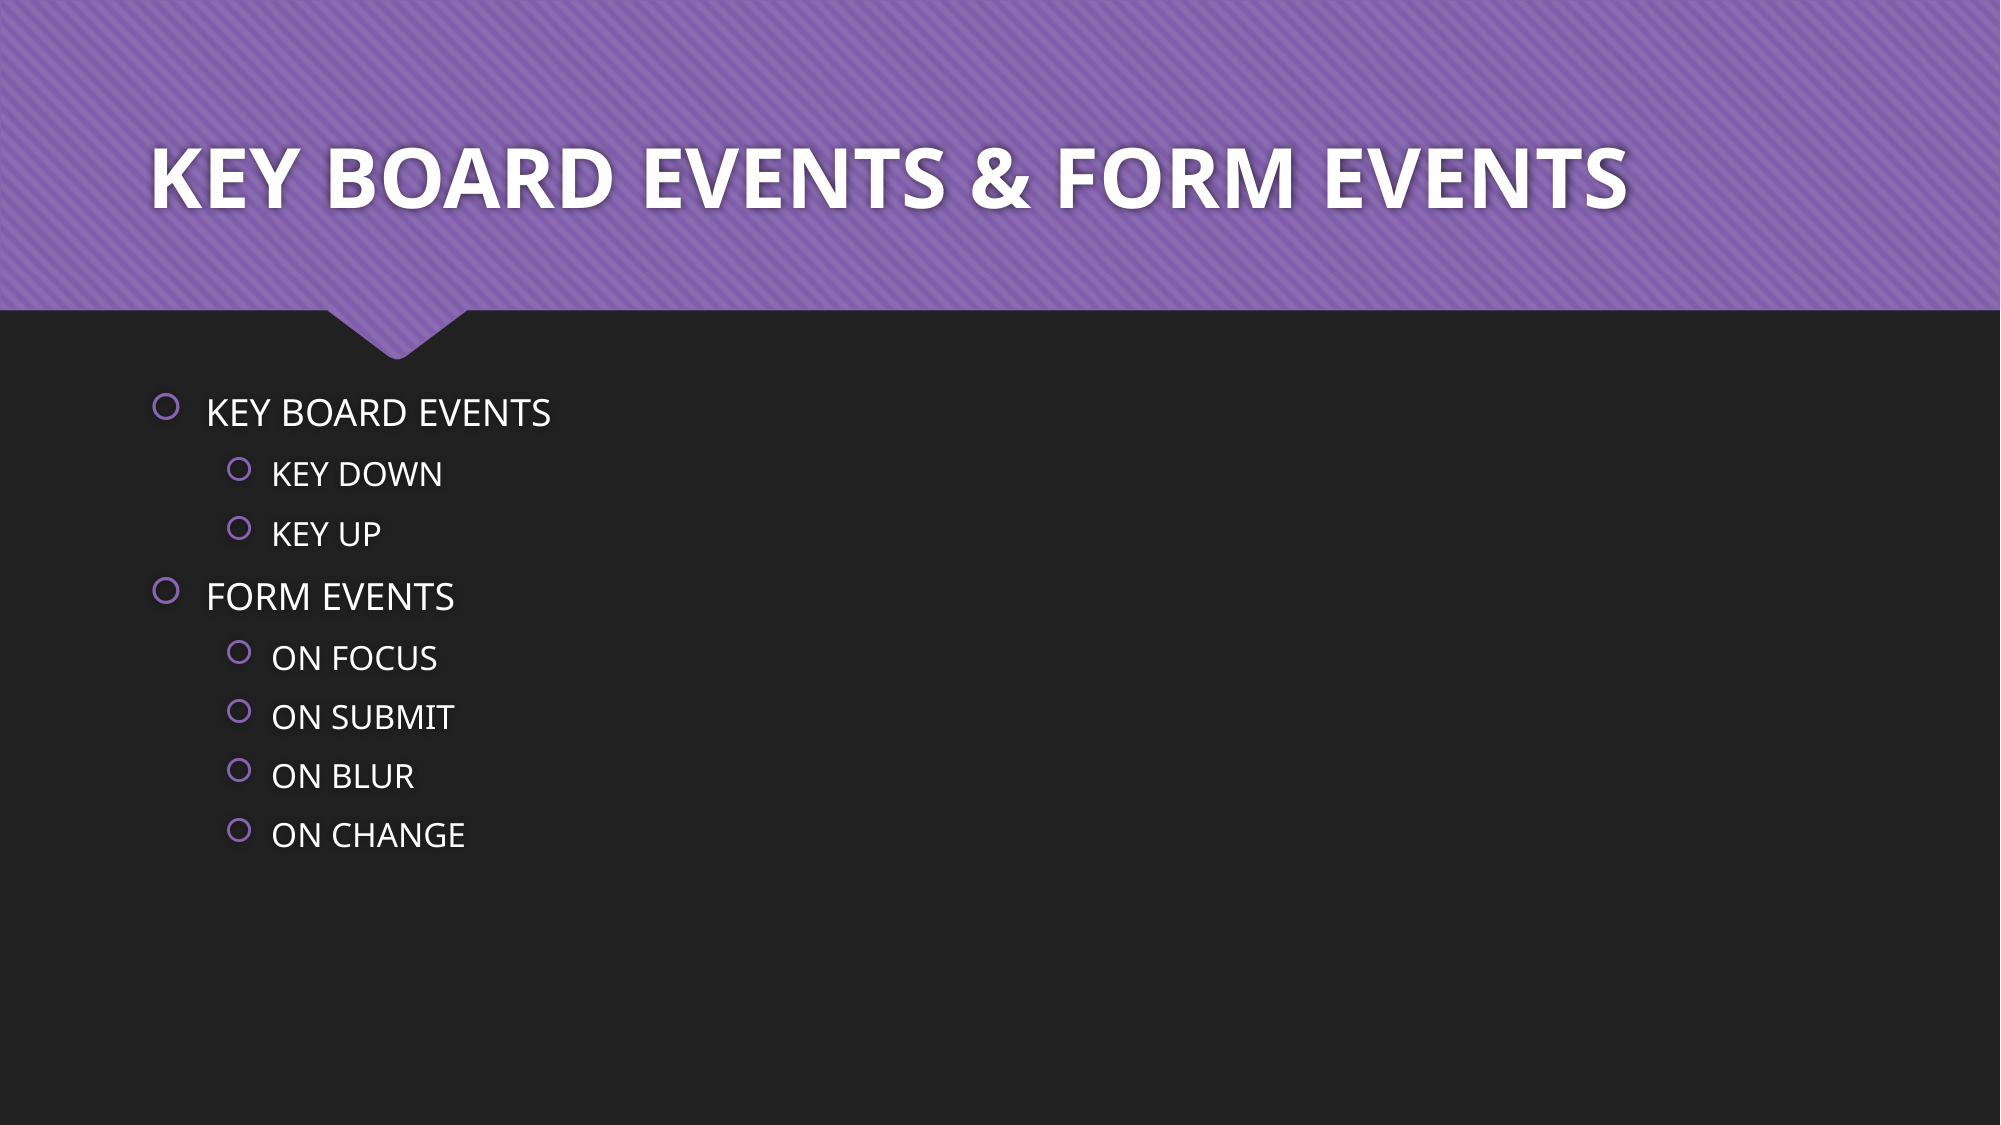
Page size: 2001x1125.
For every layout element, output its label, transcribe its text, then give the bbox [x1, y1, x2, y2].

title KEY BOARD EVENTS & FORM EVENTS [132, 73, 1868, 233]
list KEY BOARD EVENTS KEY DOWN KEY UP FORM EVENTS ON FOCUS ON SUBMIT ON BLUR ON CHANGE [134, 364, 1866, 962]
